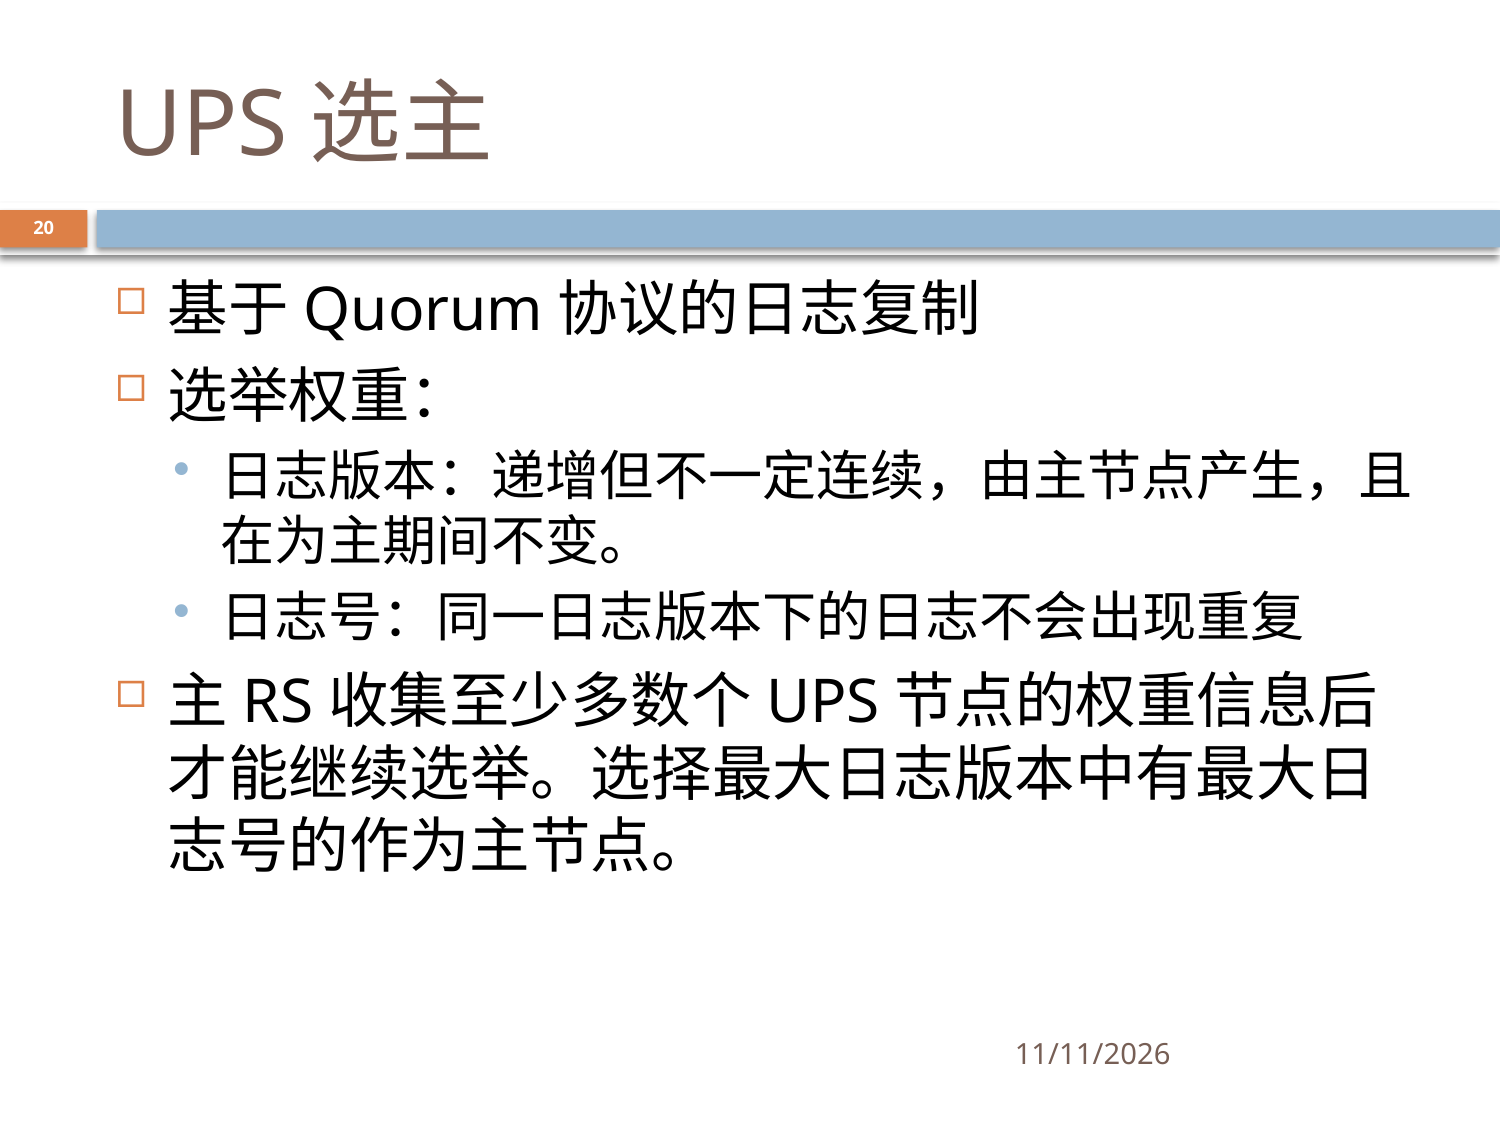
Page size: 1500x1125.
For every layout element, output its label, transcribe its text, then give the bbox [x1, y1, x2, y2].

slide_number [999, 1025, 1438, 1085]
list 基于Quorum协议的日志复制 选举权重： 日志版本：递增但不一定连续，由主节点产生，且在为主期间不变。 日志号：同一日志版本下的日志不会出现重复 主RS收集至少多数个UPS节点的权重信息后才能继续选举。选择最大日志版本中有最大日志号的作为主节点。 [100, 262, 1438, 1093]
slide_number 20 [0, 208, 88, 249]
title UPS选主 [100, 37, 1438, 200]
